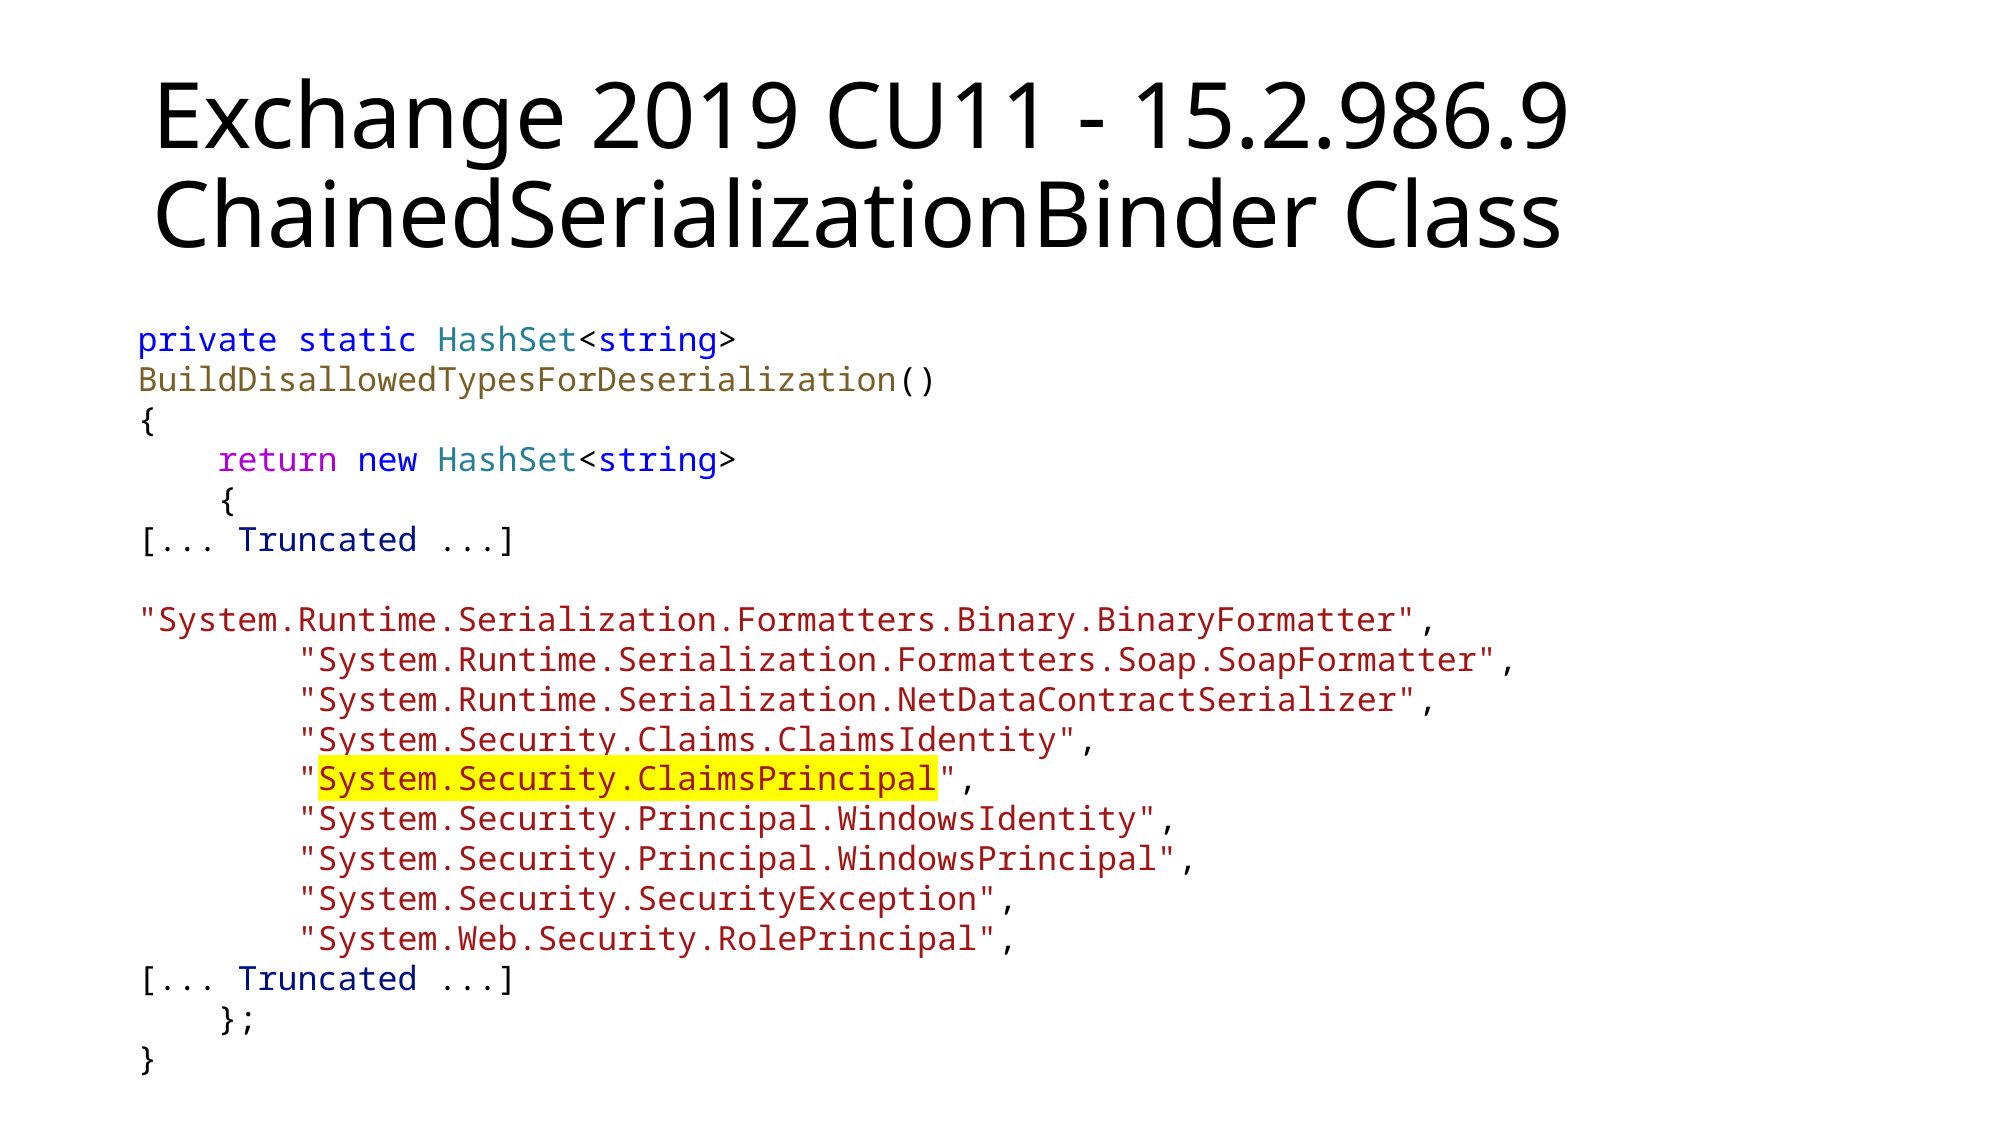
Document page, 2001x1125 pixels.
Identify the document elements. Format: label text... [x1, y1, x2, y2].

title Exchange 2019 CU11 - 15.2.986.9 ChainedSerializationBinder Class [137, 59, 1863, 278]
text_box private static HashSet<string> BuildDisallowedTypesForDeserialization() { return new HashSet<string> { [... Truncated ...] "System.Runtime.Serialization.Formatters.Binary.BinaryFormatter", "System.Runtime.Serialization.Formatters.Soap.SoapFormatter", "System.Runtime.Serialization.NetDataContractSerializer", "System.Security.Claims.ClaimsIdentity", "System.Security.ClaimsPrincipal", "System.Security.Principal.WindowsIdentity", "System.Security.Principal.WindowsPrincipal", "System.Security.SecurityException", "System.Web.Security.RolePrincipal", [... Truncated ...] }; } [122, 311, 1573, 1085]
